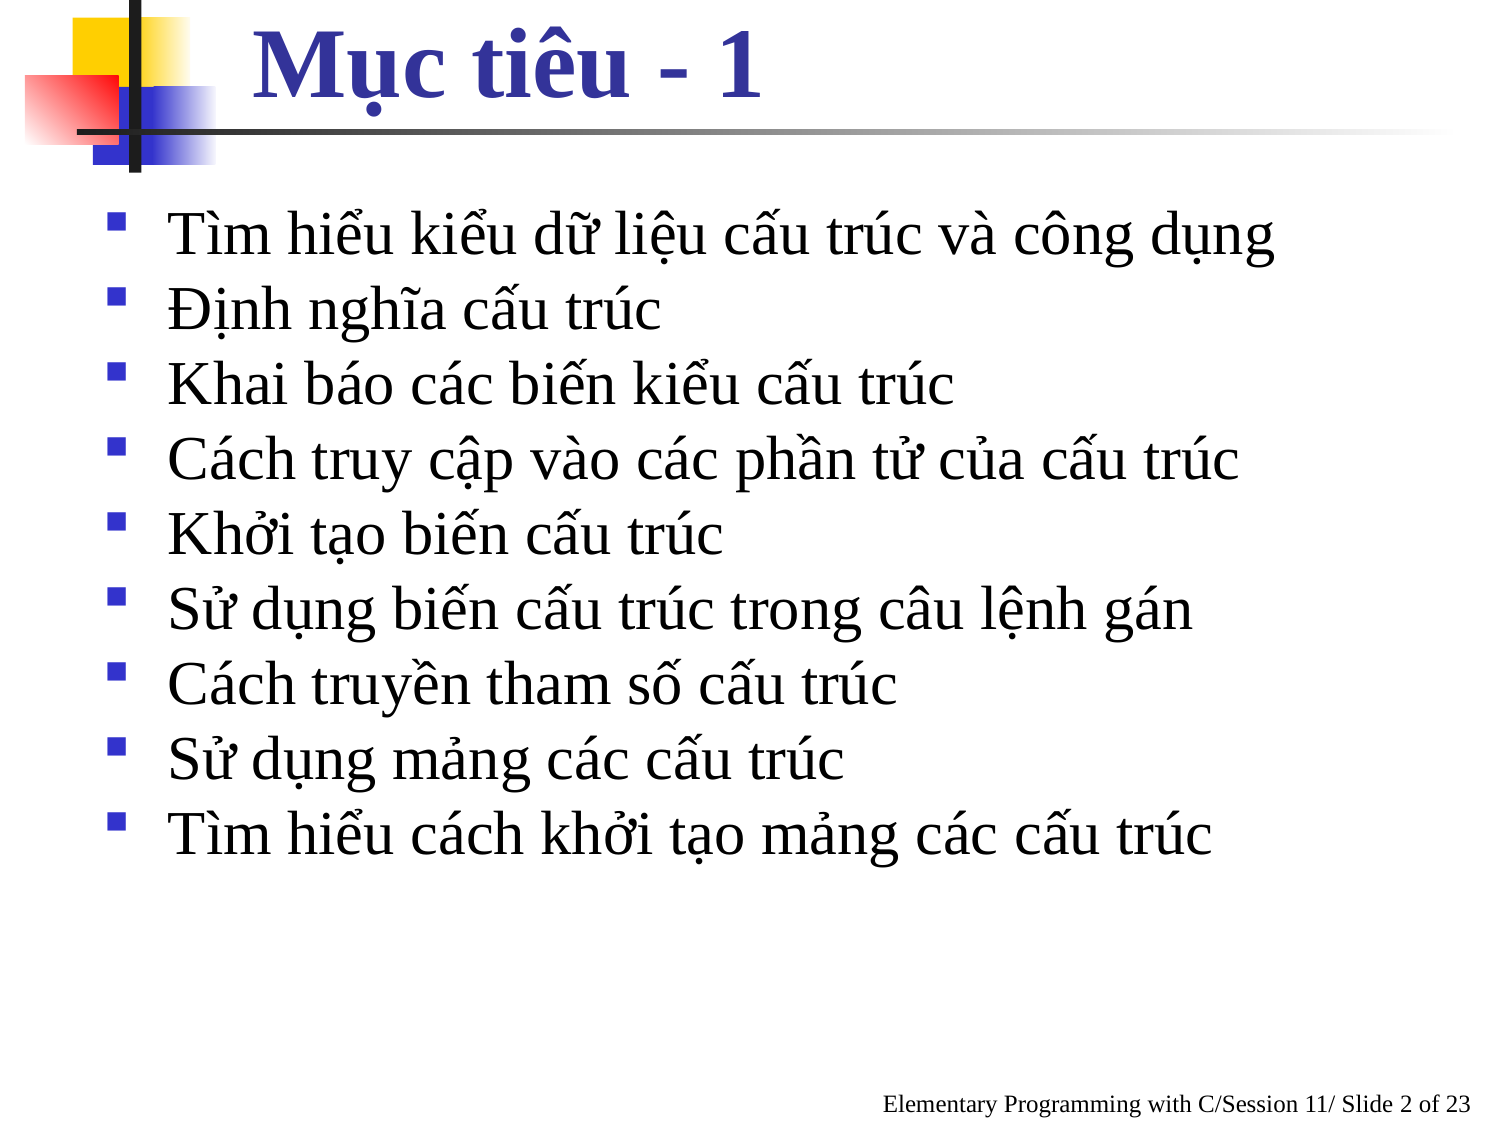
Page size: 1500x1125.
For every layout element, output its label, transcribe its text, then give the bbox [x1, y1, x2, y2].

footer Elementary Programming with C/Session 11/ Slide 2 of 23 [554, 1050, 1486, 1125]
text_box Tìm hiểu kiểu dữ liệu cấu trúc và công dụng Định nghĩa cấu trúc Khai báo các biến kiểu cấu trúc Cách truy cập vào các phần tử của cấu trúc Khởi tạo biến cấu trúc Sử dụng biến cấu trúc trong câu lệnh gán Cách truyền tham số cấu trúc Sử dụng mảng các cấu trúc Tìm hiểu cách khởi tạo mảng các cấu trúc [87, 184, 1463, 875]
text_box Mục tiêu - 1 [237, 0, 782, 125]
